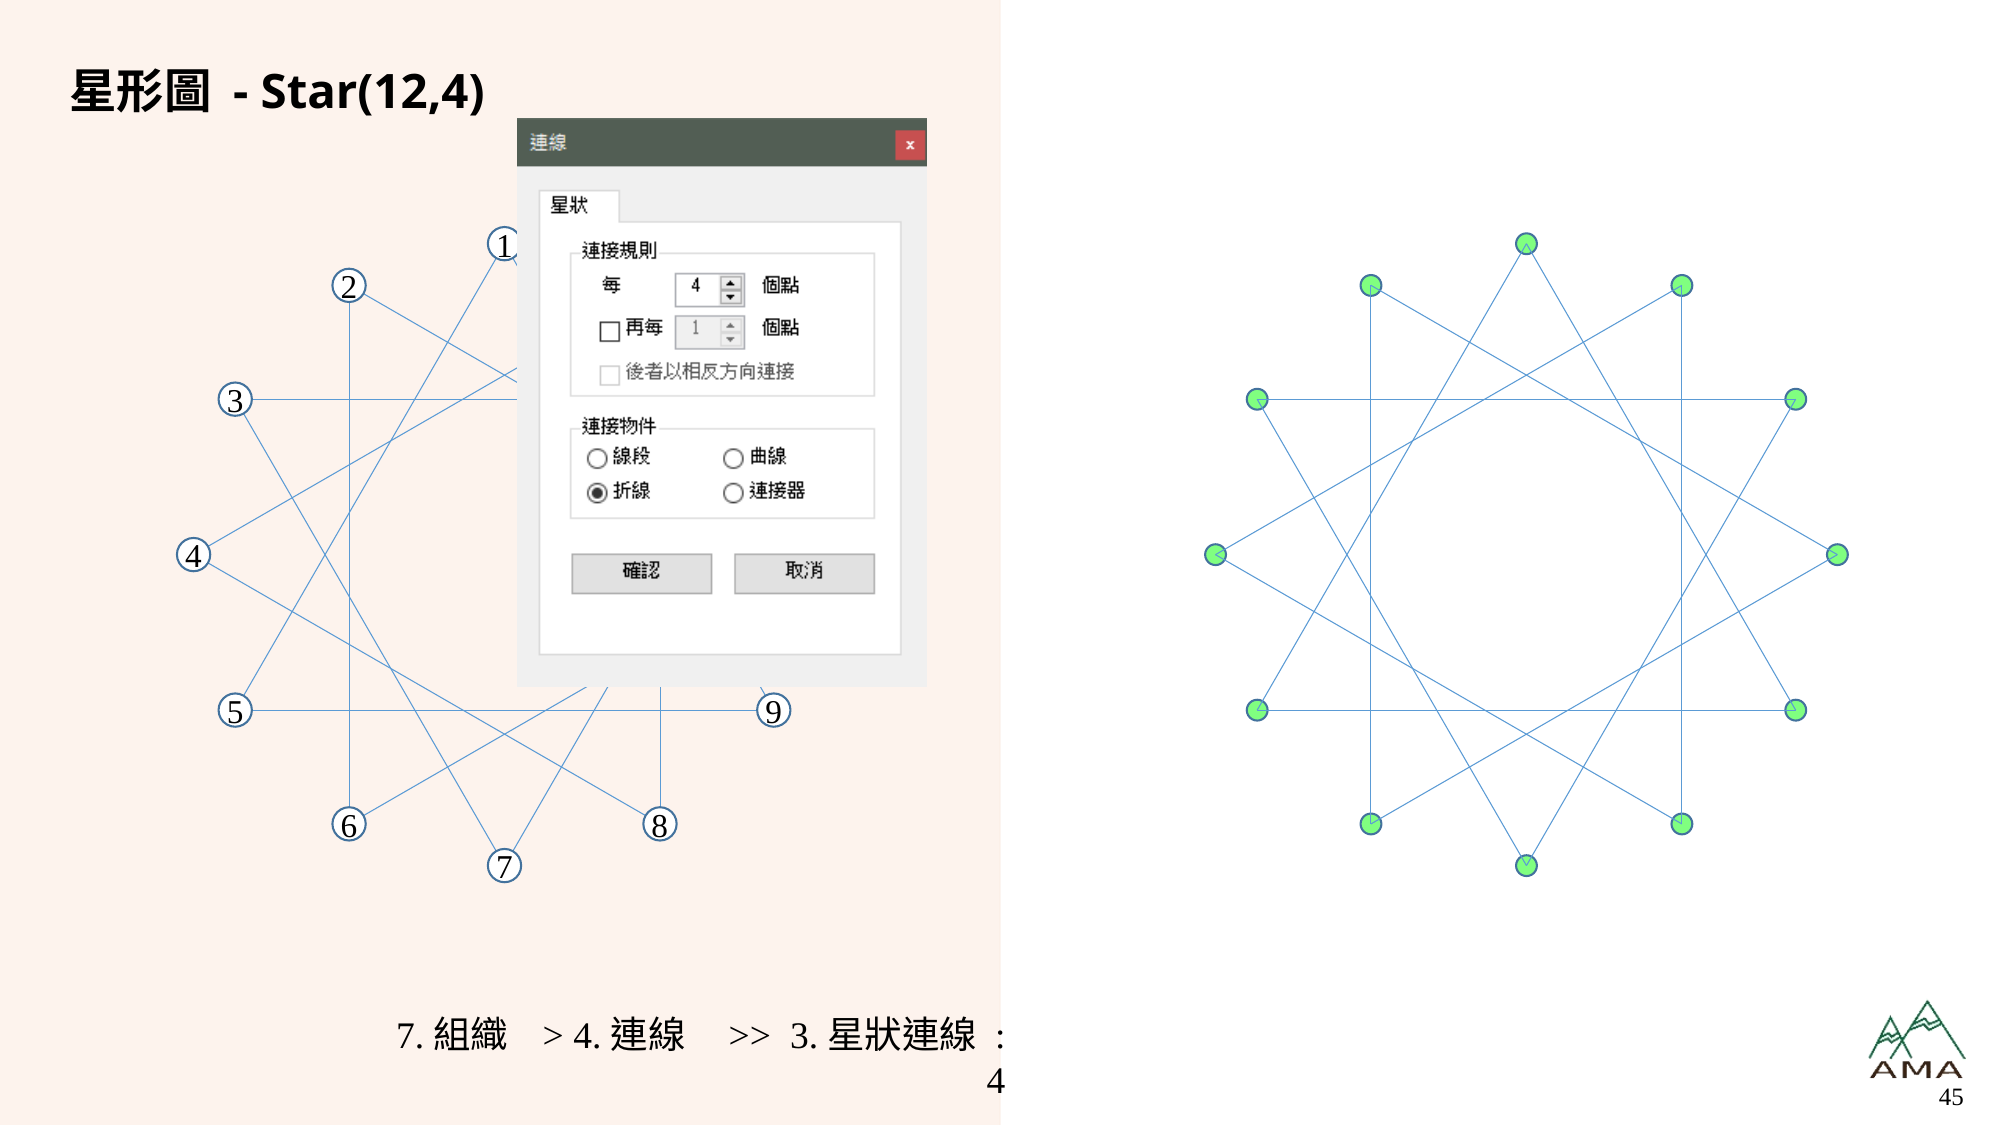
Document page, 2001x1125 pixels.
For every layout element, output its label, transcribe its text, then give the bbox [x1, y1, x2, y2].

text_box 7.組織 > 4.連線 >> 3.星狀連線 : 4 [349, 1021, 1025, 1090]
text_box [1215, 285, 1682, 824]
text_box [176, 227, 833, 883]
picture [517, 118, 927, 687]
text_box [1257, 243, 1796, 285]
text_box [1682, 285, 1838, 824]
text_box 45 [1923, 1073, 1979, 1118]
title 星形圖 - Star(12,4) [54, 59, 947, 127]
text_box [1205, 233, 1848, 876]
picture [1857, 987, 1974, 1092]
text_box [1257, 399, 1796, 866]
